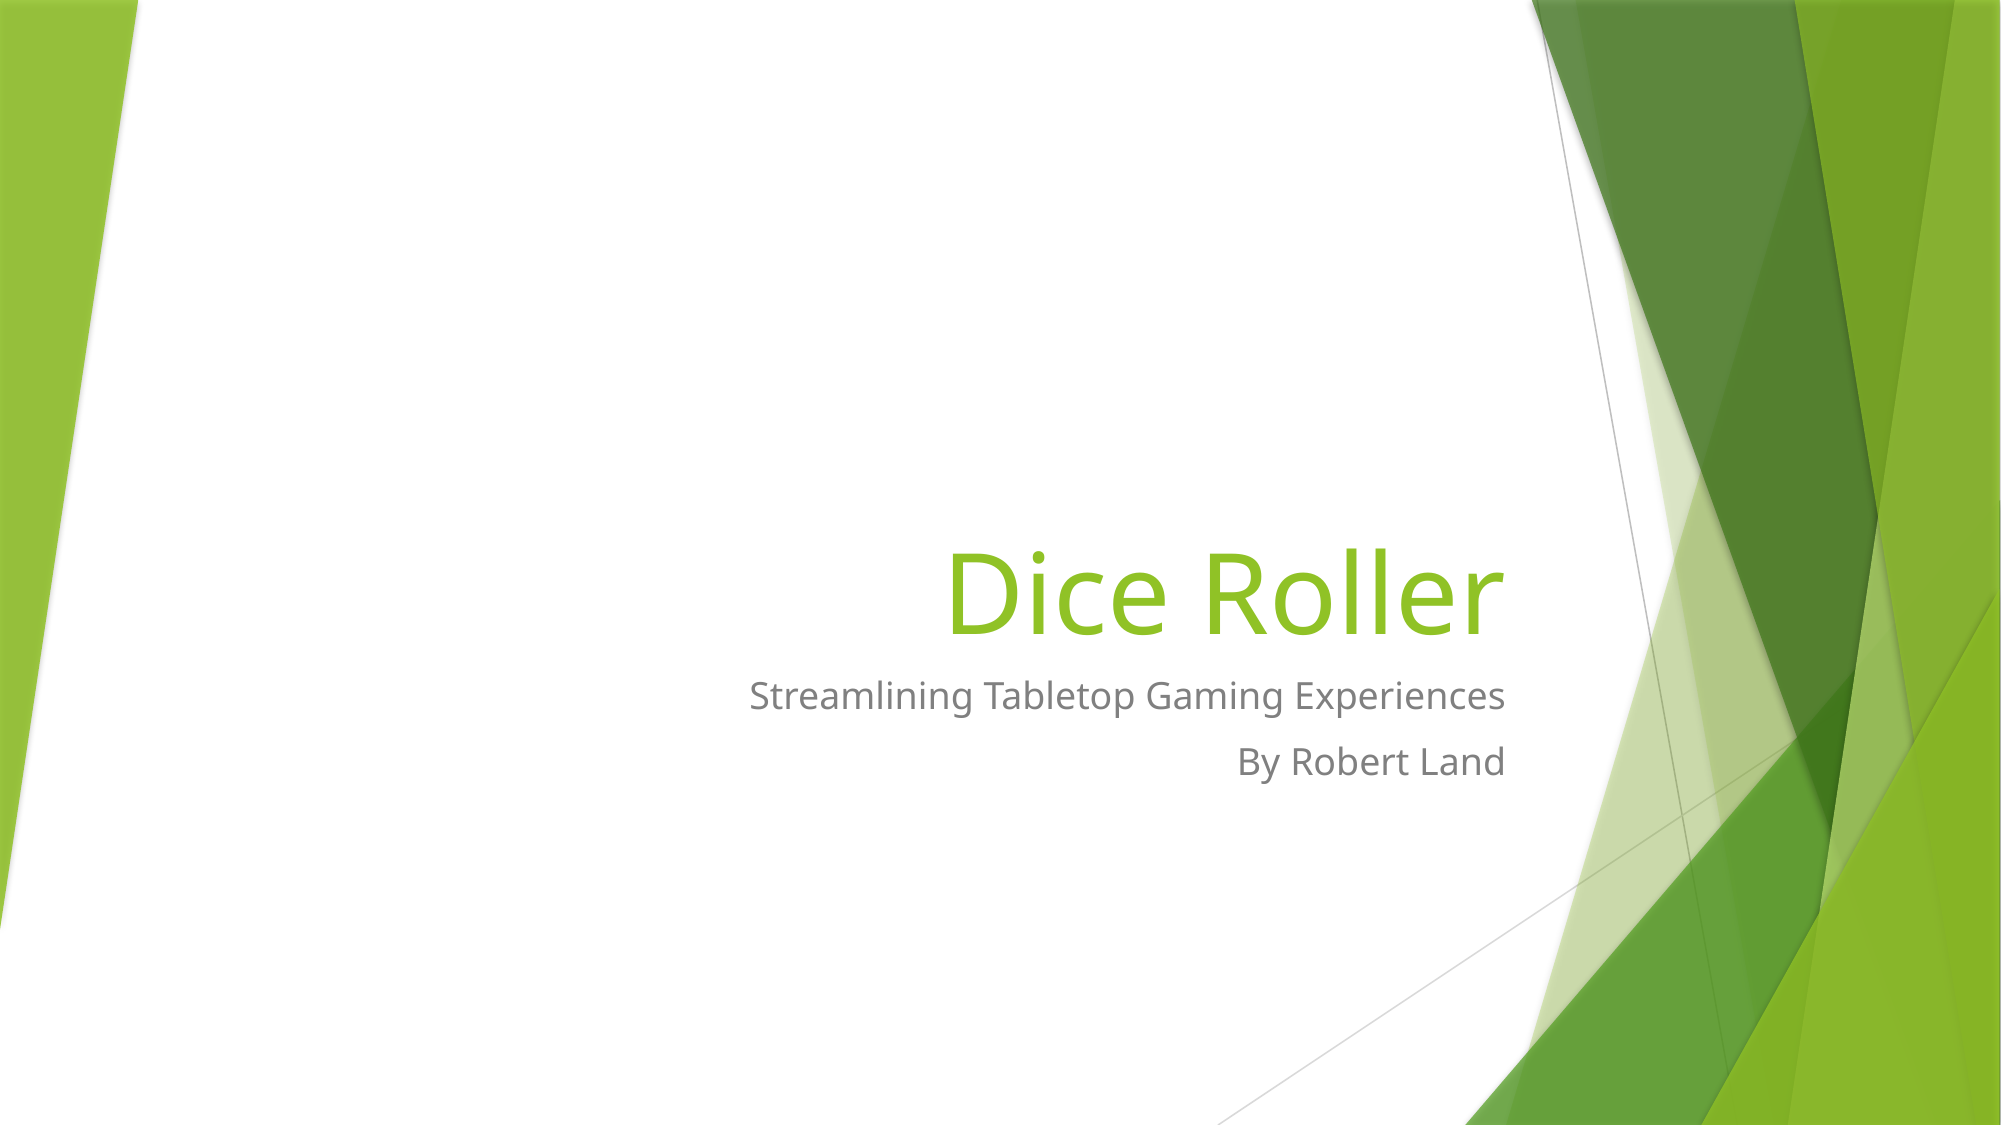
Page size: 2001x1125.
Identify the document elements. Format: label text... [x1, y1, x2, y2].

title Dice Roller [247, 394, 1522, 664]
subtitle Streamlining Tabletop Gaming Experiences By Robert Land [247, 664, 1522, 845]
